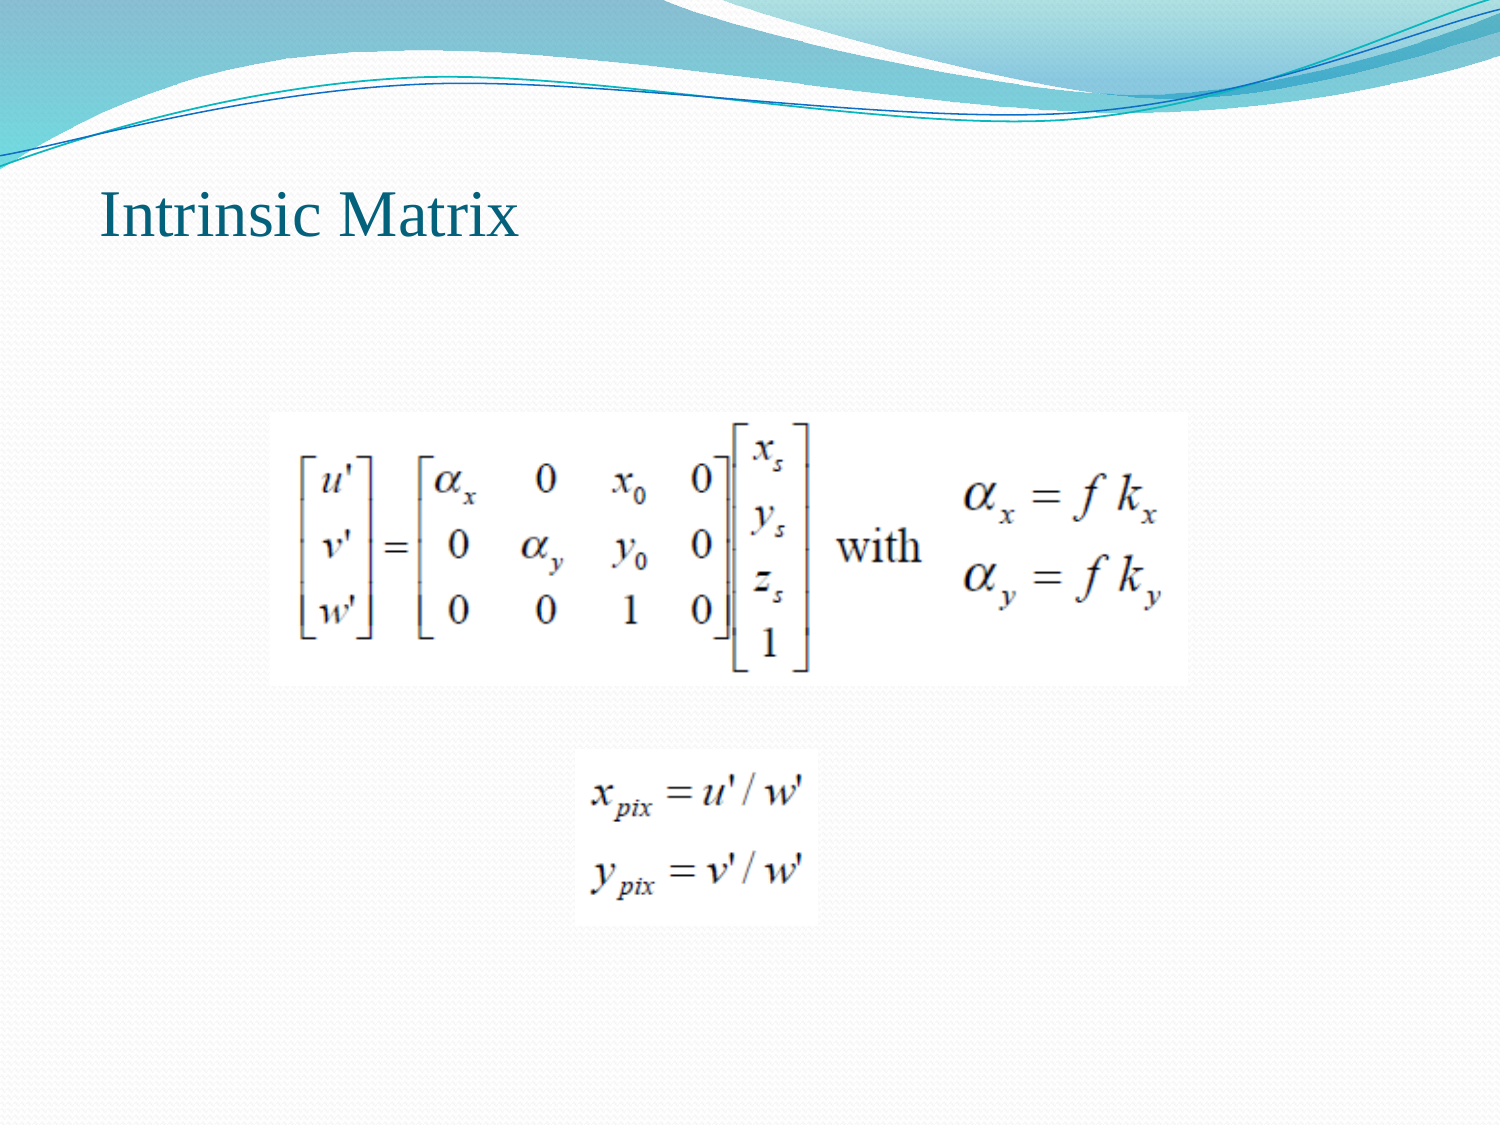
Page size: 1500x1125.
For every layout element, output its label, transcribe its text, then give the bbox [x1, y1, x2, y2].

picture [574, 749, 819, 927]
picture [270, 412, 1188, 687]
title Intrinsic Matrix [99, 62, 1450, 250]
